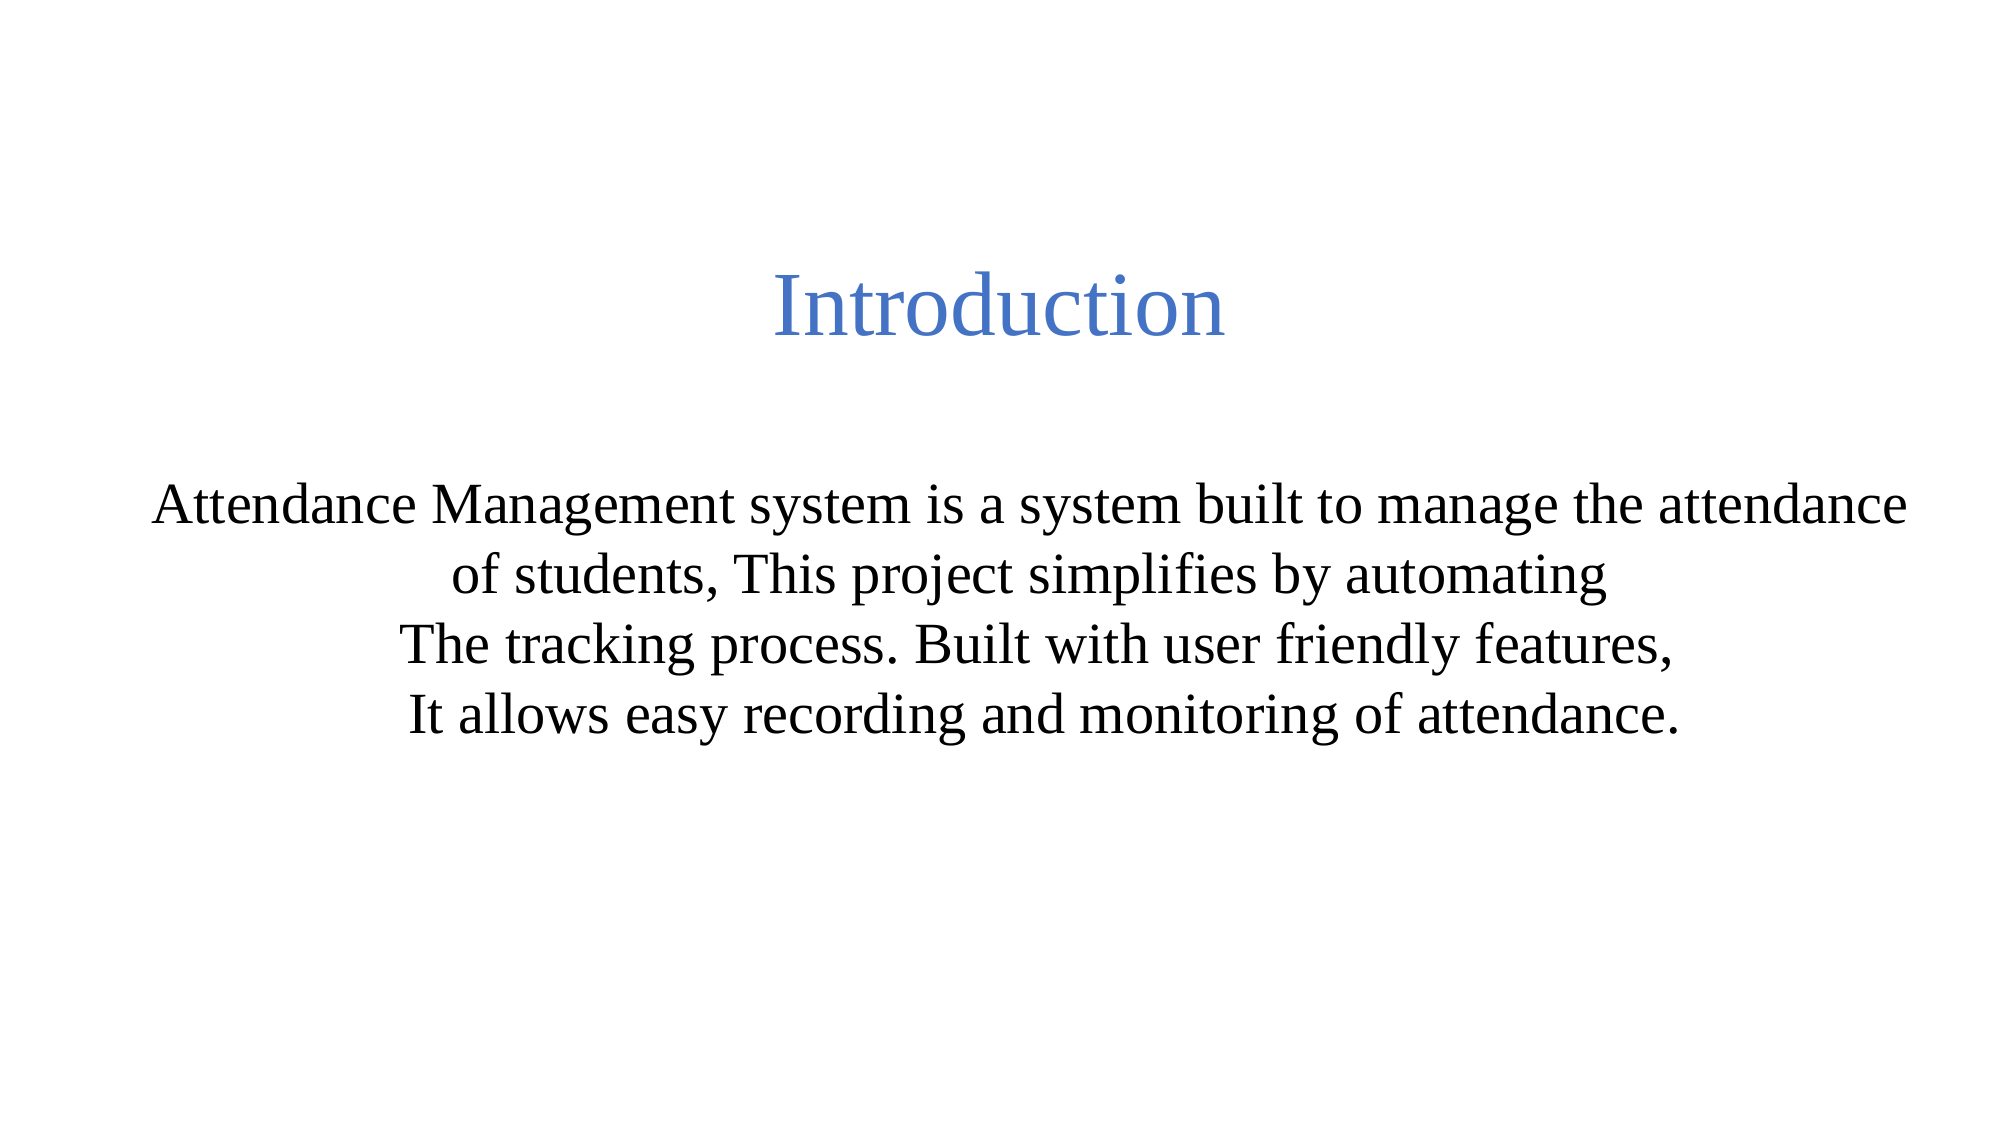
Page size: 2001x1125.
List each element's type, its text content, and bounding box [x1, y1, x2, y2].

text_box Attendance Management system is a system built to manage the attendance of students, This project simplifies by automating The tracking process. Built with user friendly features, It allows easy recording and monitoring of attendance. [136, 457, 1938, 753]
text_box Introduction [649, 236, 1351, 362]
